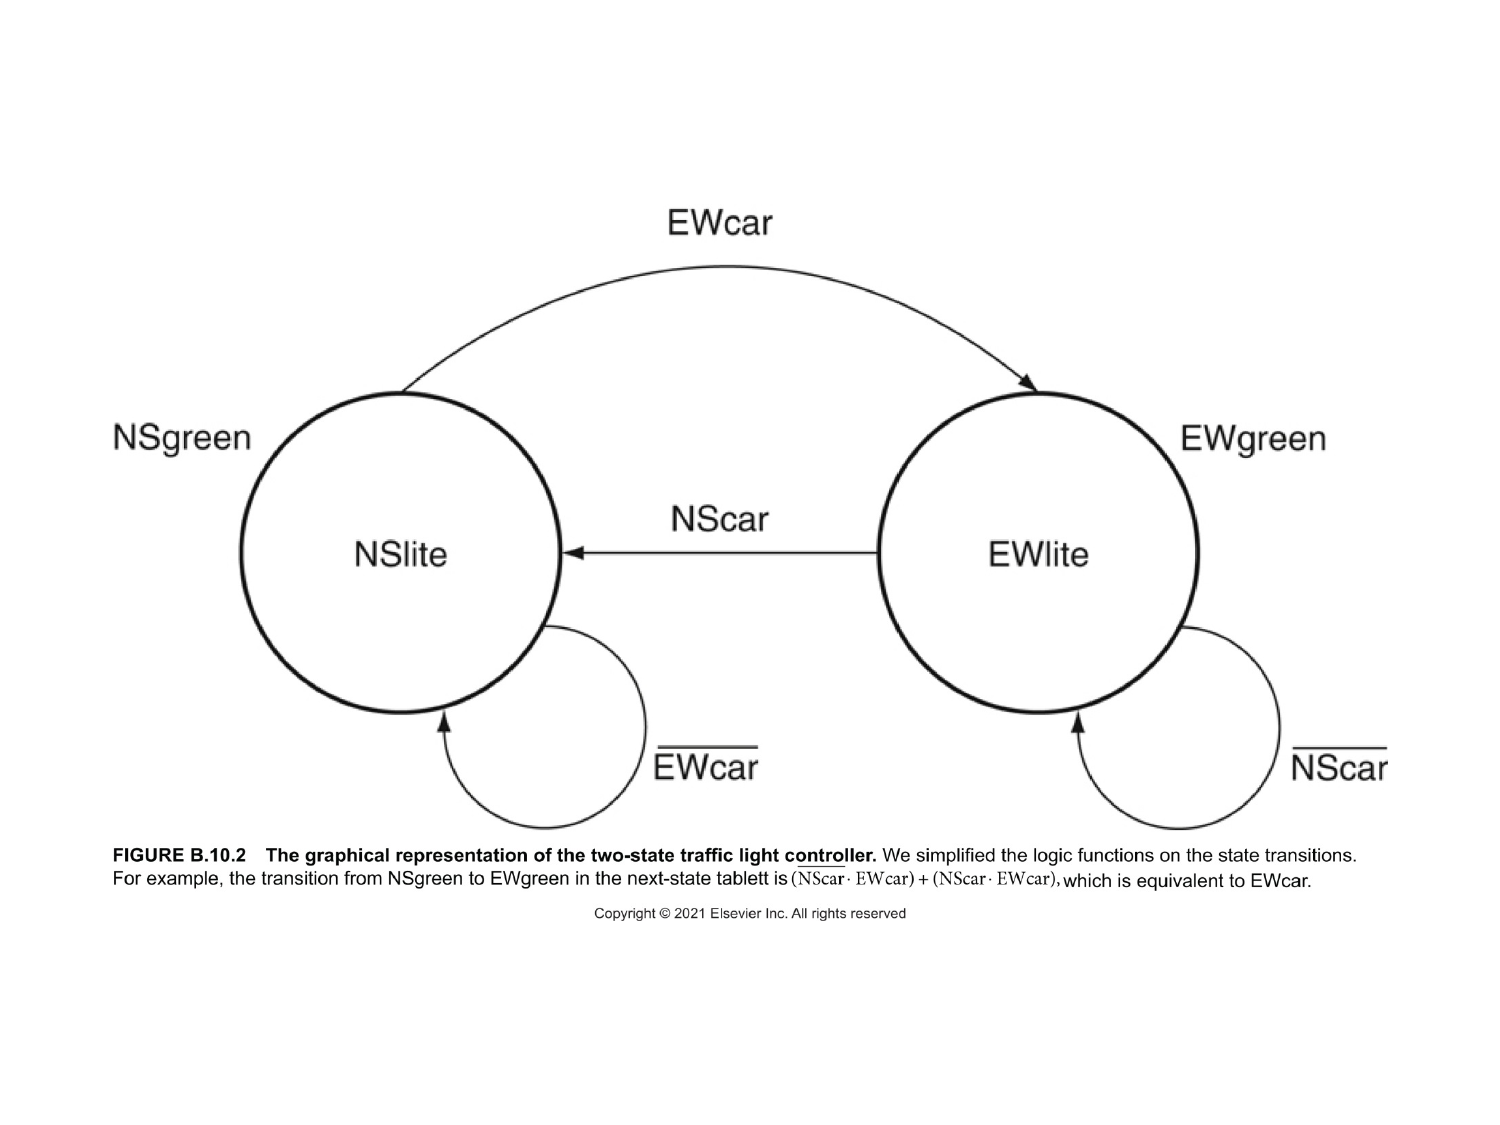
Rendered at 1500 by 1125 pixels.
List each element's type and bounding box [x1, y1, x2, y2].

picture [112, 203, 1388, 921]
